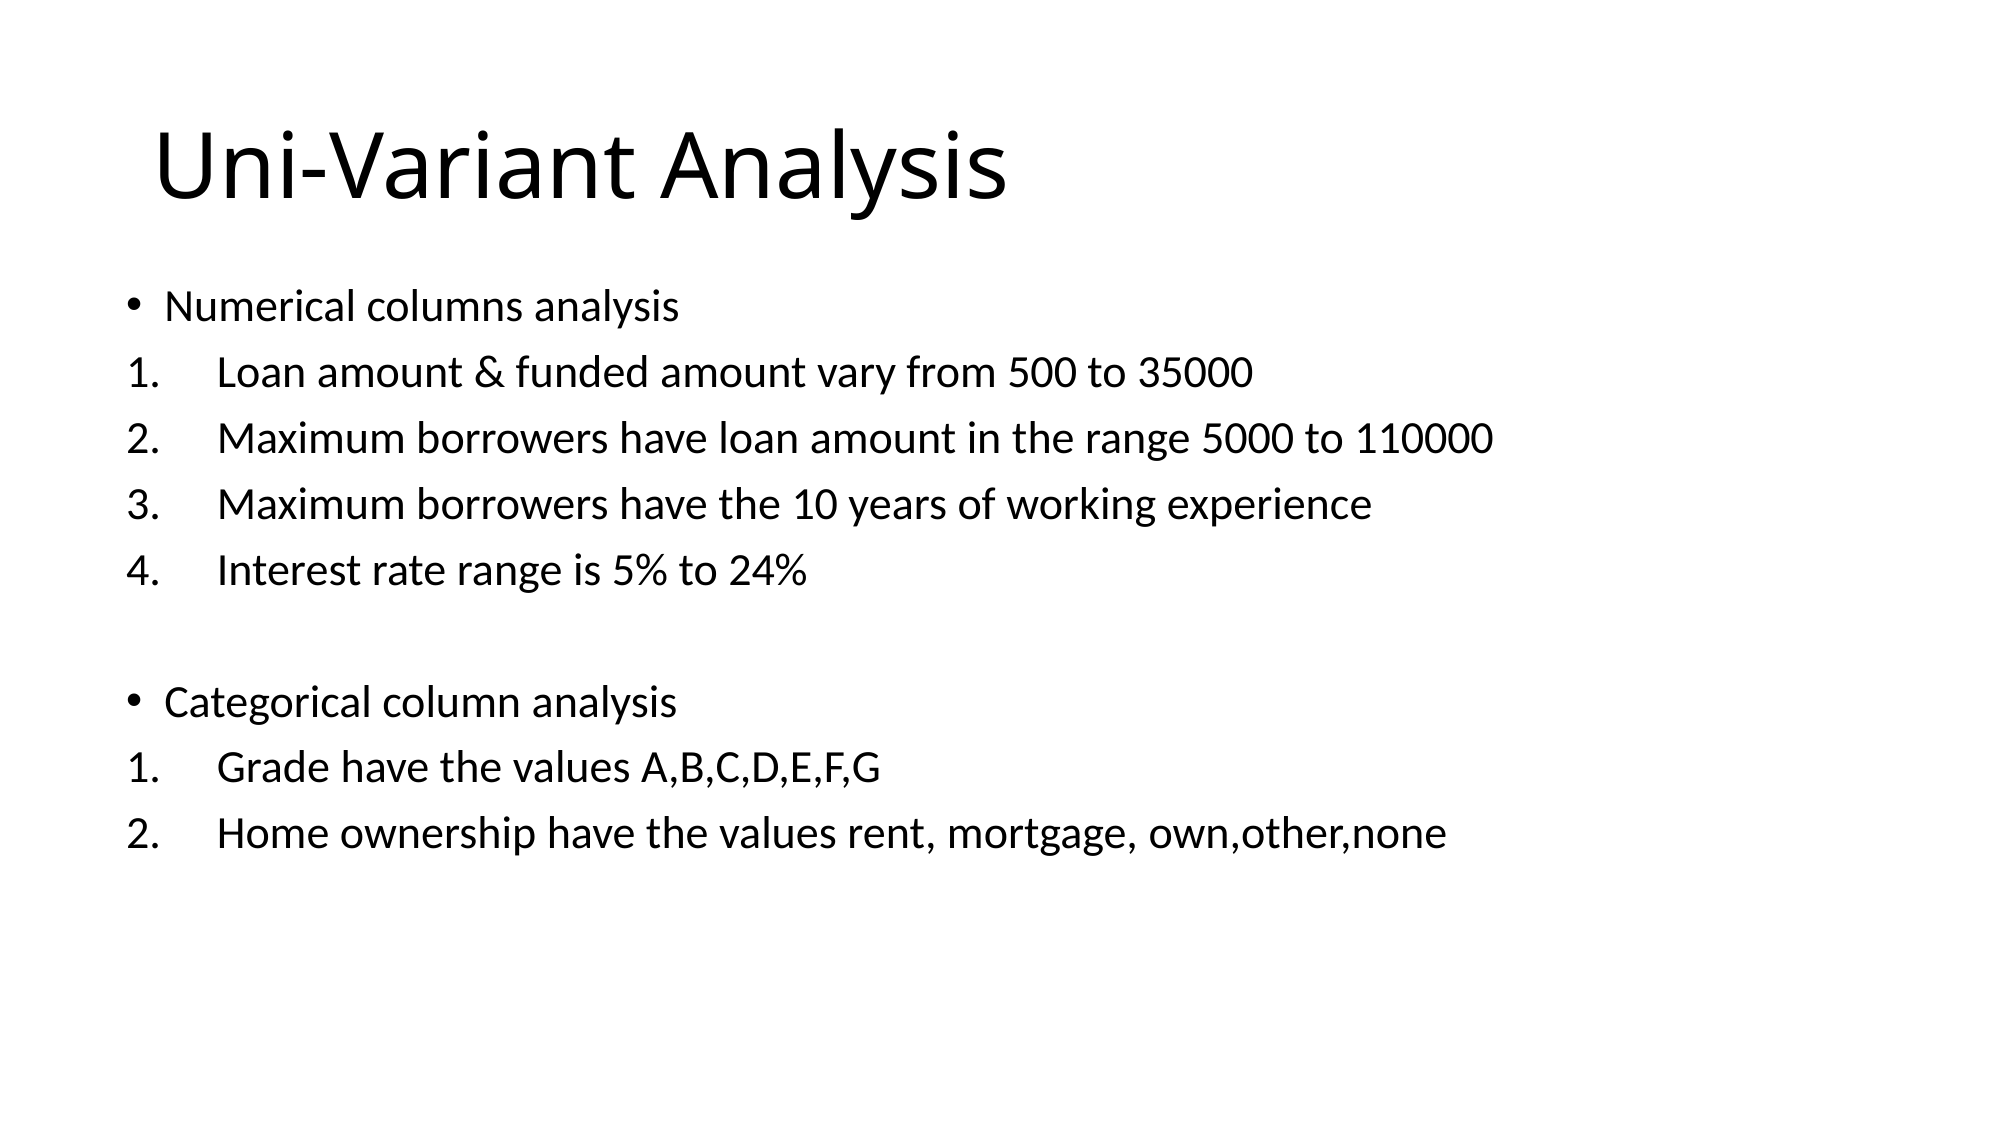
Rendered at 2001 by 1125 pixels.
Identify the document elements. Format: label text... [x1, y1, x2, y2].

title Uni-Variant Analysis [137, 59, 1863, 278]
list Numerical columns analysis Loan amount & funded amount vary from 500 to 35000 Maximum borrowers have loan amount in the range 5000 to 110000 Maximum borrowers have the 10 years of working experience Interest rate range is 5% to 24% Categorical column analysis Grade have the values A,B,C,D,E,F,G Home ownership have the values rent, mortgage, own,other,none [111, 274, 1522, 911]
